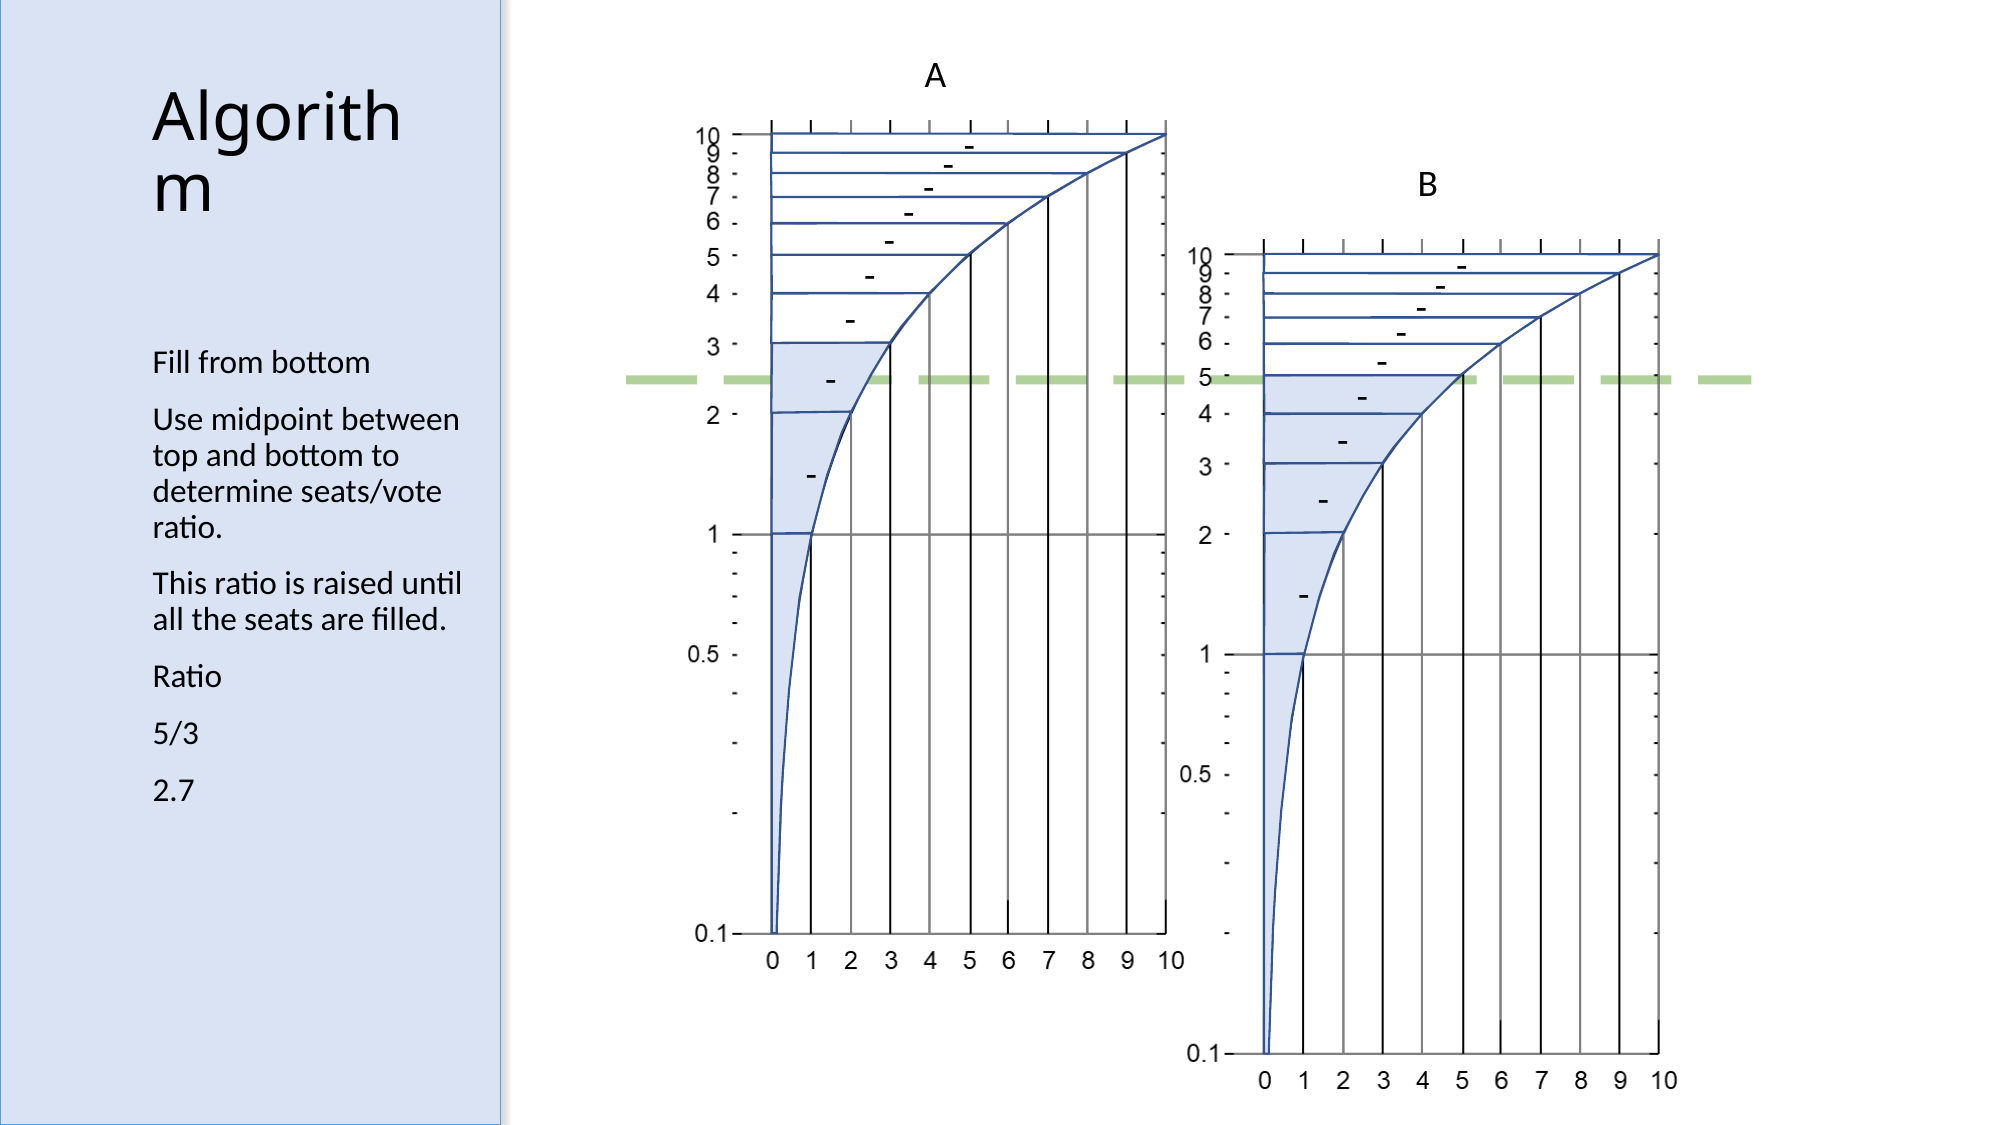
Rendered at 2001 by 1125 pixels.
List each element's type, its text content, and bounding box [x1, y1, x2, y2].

text_box B [1352, 151, 1503, 212]
title Algorithm [137, 75, 480, 337]
picture [659, 119, 1704, 1125]
list Fill from bottom Use midpoint between top and bottom to determine seats/vote ratio. This ratio is raised until all the seats are filled. Ratio 5/3 2.7 [137, 337, 480, 963]
text_box A [860, 42, 1011, 102]
